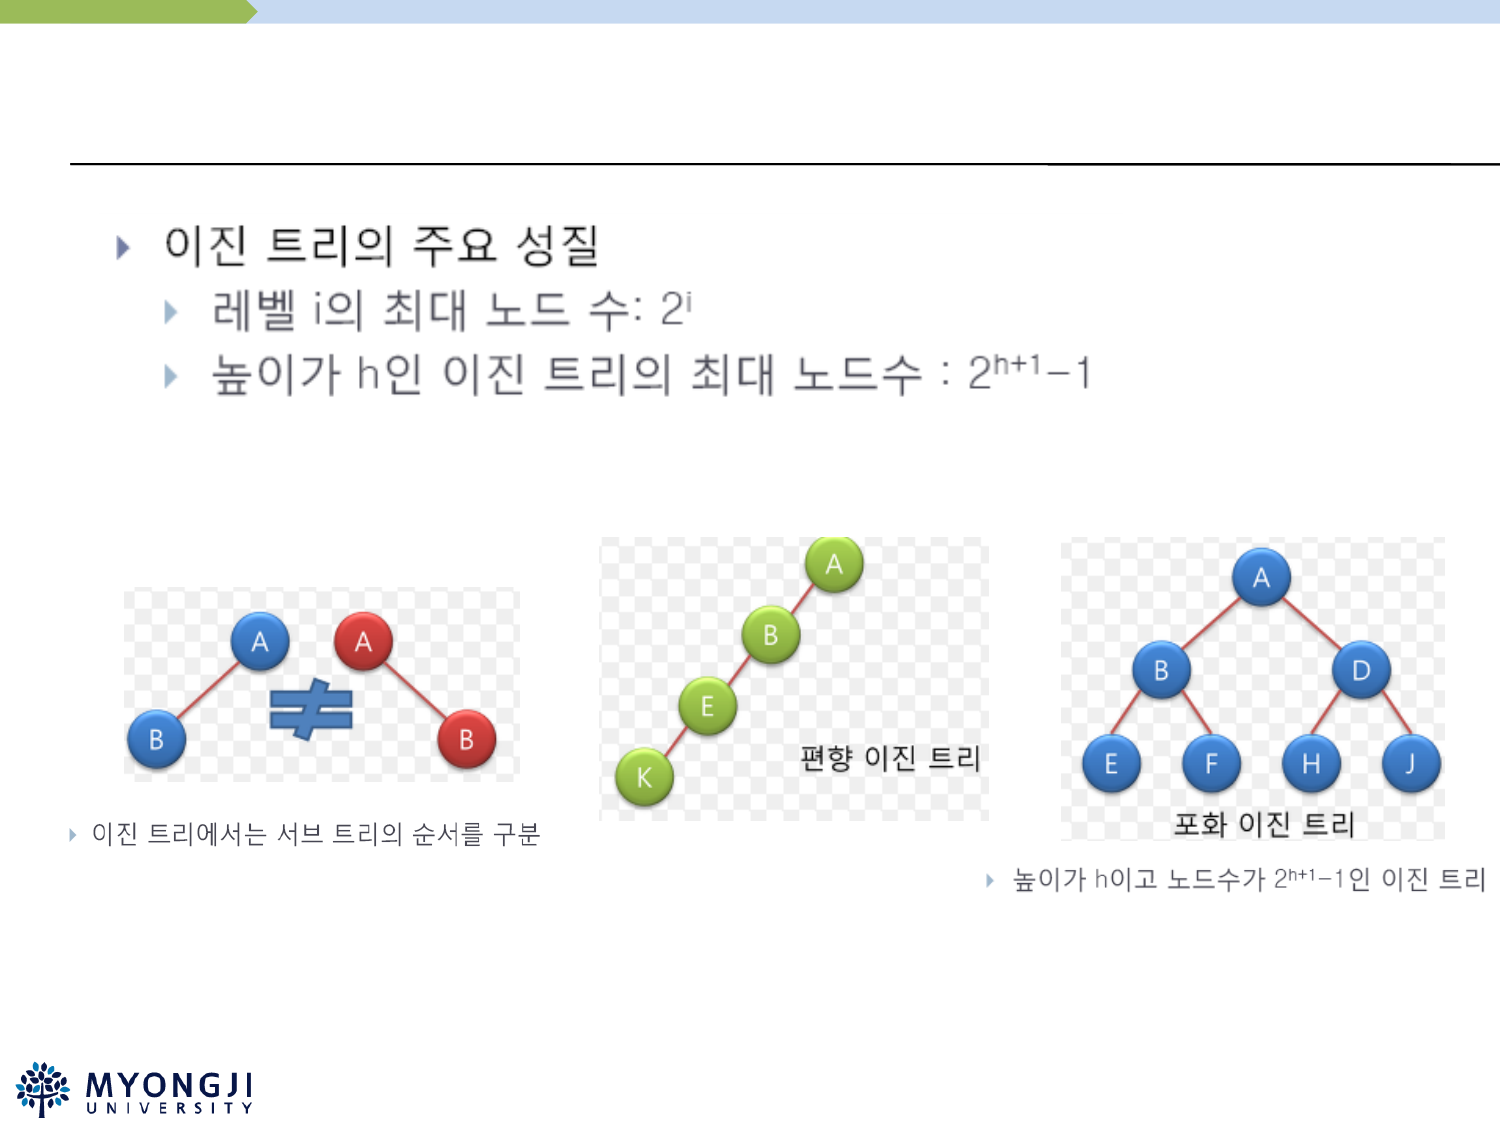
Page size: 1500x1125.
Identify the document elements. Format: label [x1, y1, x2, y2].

picture [123, 587, 520, 782]
picture [99, 212, 1123, 426]
picture [973, 862, 1500, 904]
picture [598, 537, 989, 821]
picture [0, 1051, 321, 1125]
picture [61, 812, 544, 852]
picture [1061, 537, 1445, 841]
